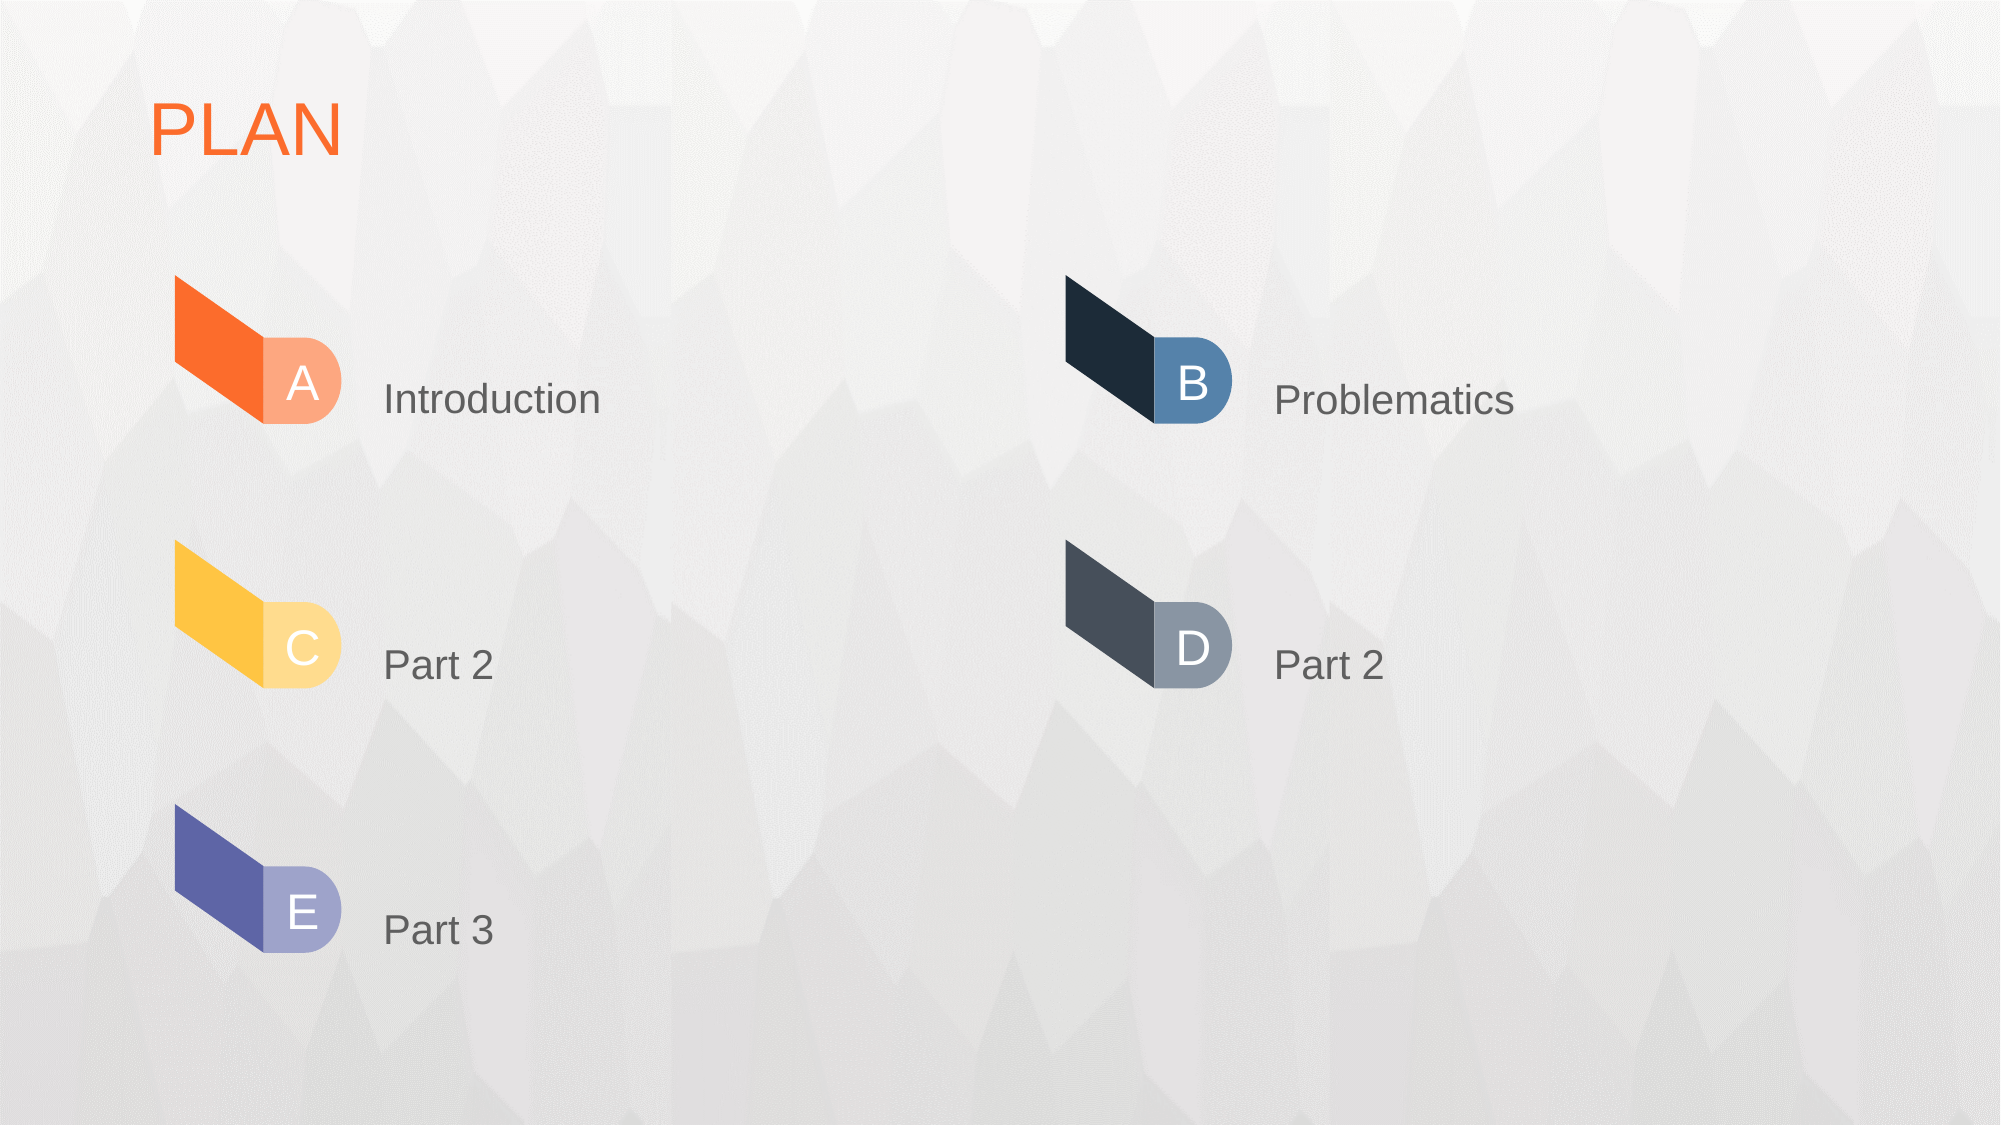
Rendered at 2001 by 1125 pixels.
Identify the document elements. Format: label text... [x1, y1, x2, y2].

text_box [1065, 539, 1825, 723]
text_box PLAN [137, 59, 1863, 202]
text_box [174, 275, 935, 457]
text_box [174, 803, 935, 987]
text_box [174, 539, 935, 723]
picture [0, 0, 2001, 1125]
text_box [1065, 274, 1825, 458]
